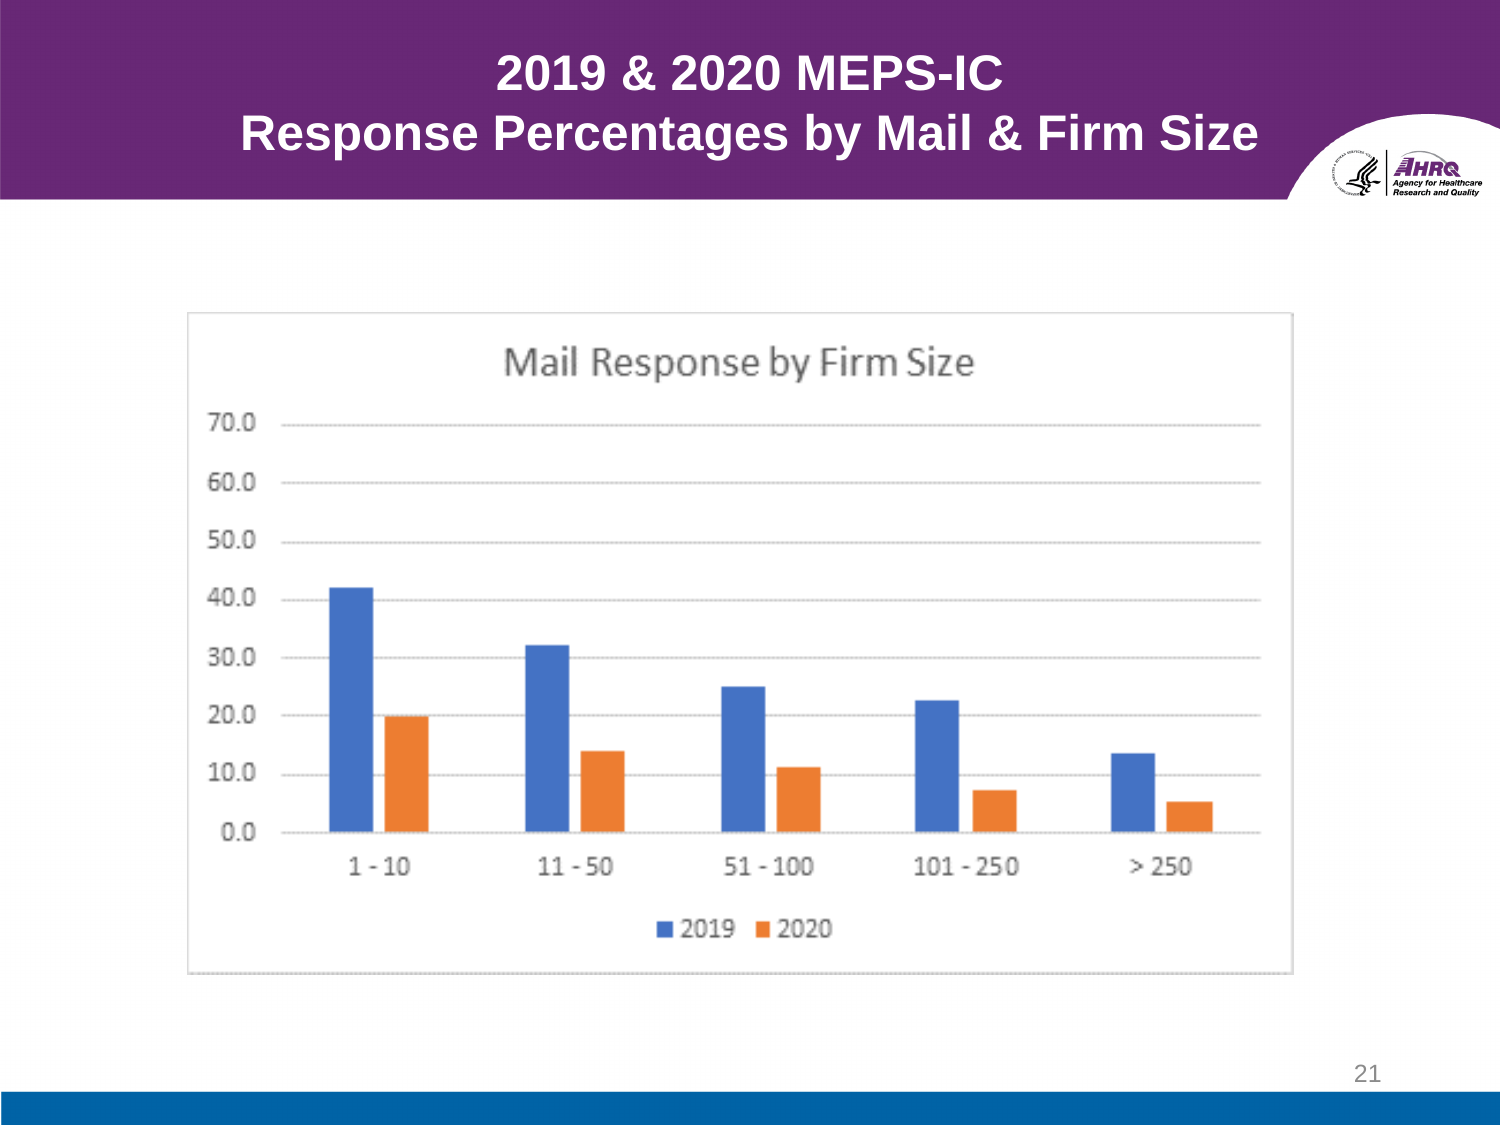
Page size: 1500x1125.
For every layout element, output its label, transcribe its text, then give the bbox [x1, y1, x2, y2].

picture [0, 0, 1500, 1125]
list [75, 249, 1425, 1103]
title 2019 & 2020 MEPS-IC Response Percentages by Mail & Firm Size [206, 50, 1294, 152]
slide_number 21 [1059, 1042, 1397, 1103]
